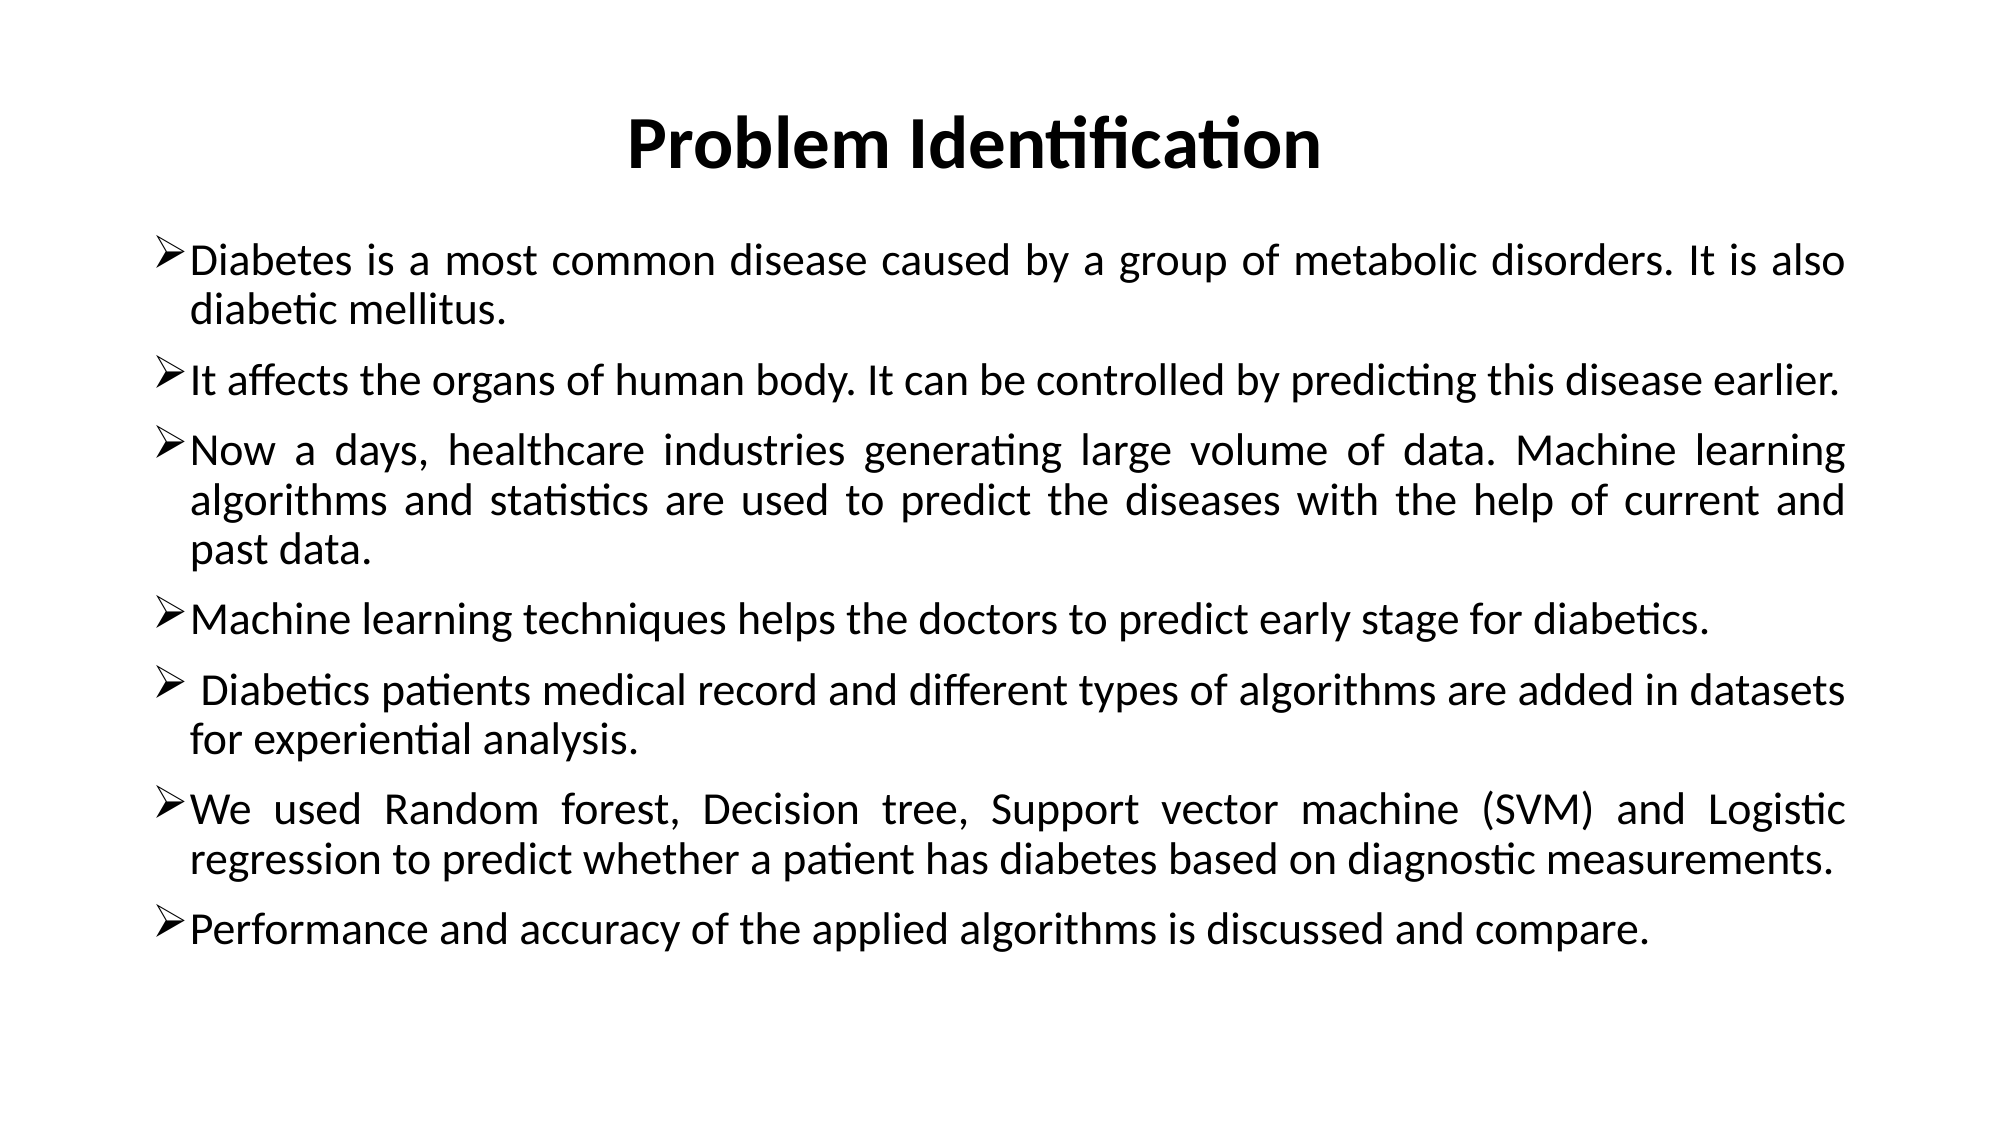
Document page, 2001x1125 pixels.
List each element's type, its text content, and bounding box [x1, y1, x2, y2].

list Diabetes is a most common disease caused by a group of metabolic disorders. It is also diabetic mellitus. It affects the organs of human body. It can be controlled by predicting this disease earlier. Now a days, healthcare industries generating large volume of data. Machine learning algorithms and statistics are used to predict the diseases with the help of current and past data. Machine learning techniques helps the doctors to predict early stage for diabetics. Diabetics patients medical record and different types of algorithms are added in datasets for experiential analysis. We used Random forest, Decision tree, Support vector machine (SVM) and Logistic regression to predict whether a patient has diabetes based on diagnostic measurements. Performance and accuracy of the applied algorithms is discussed and compare. [137, 228, 1863, 1014]
title Problem Identification [187, 59, 1863, 228]
